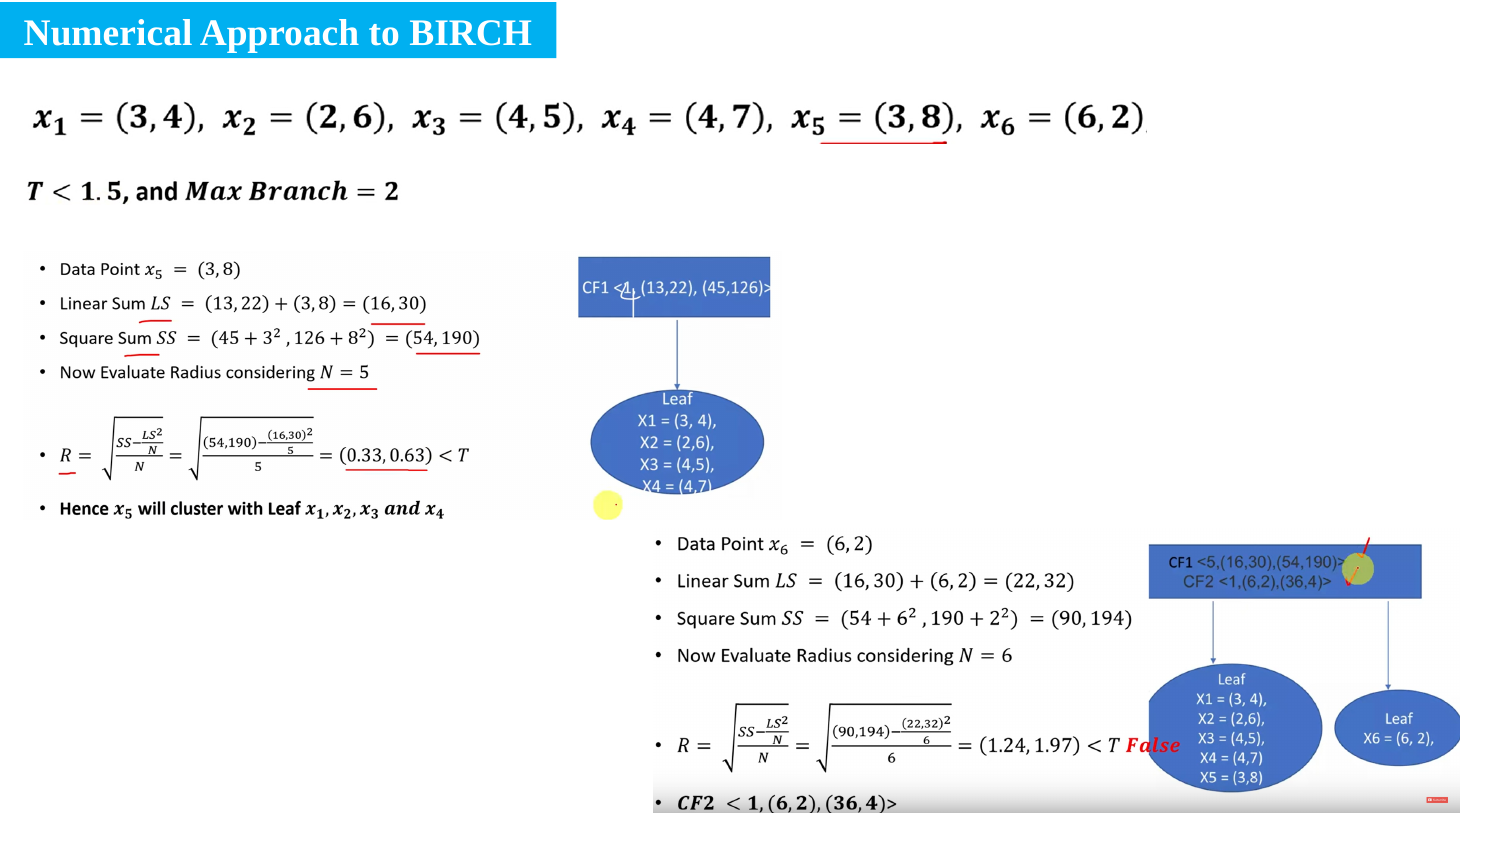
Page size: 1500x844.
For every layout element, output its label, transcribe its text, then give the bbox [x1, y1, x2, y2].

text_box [23, 251, 1461, 814]
text_box Numerical Approach to BIRCH [0, 2, 557, 59]
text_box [14, 99, 1147, 205]
